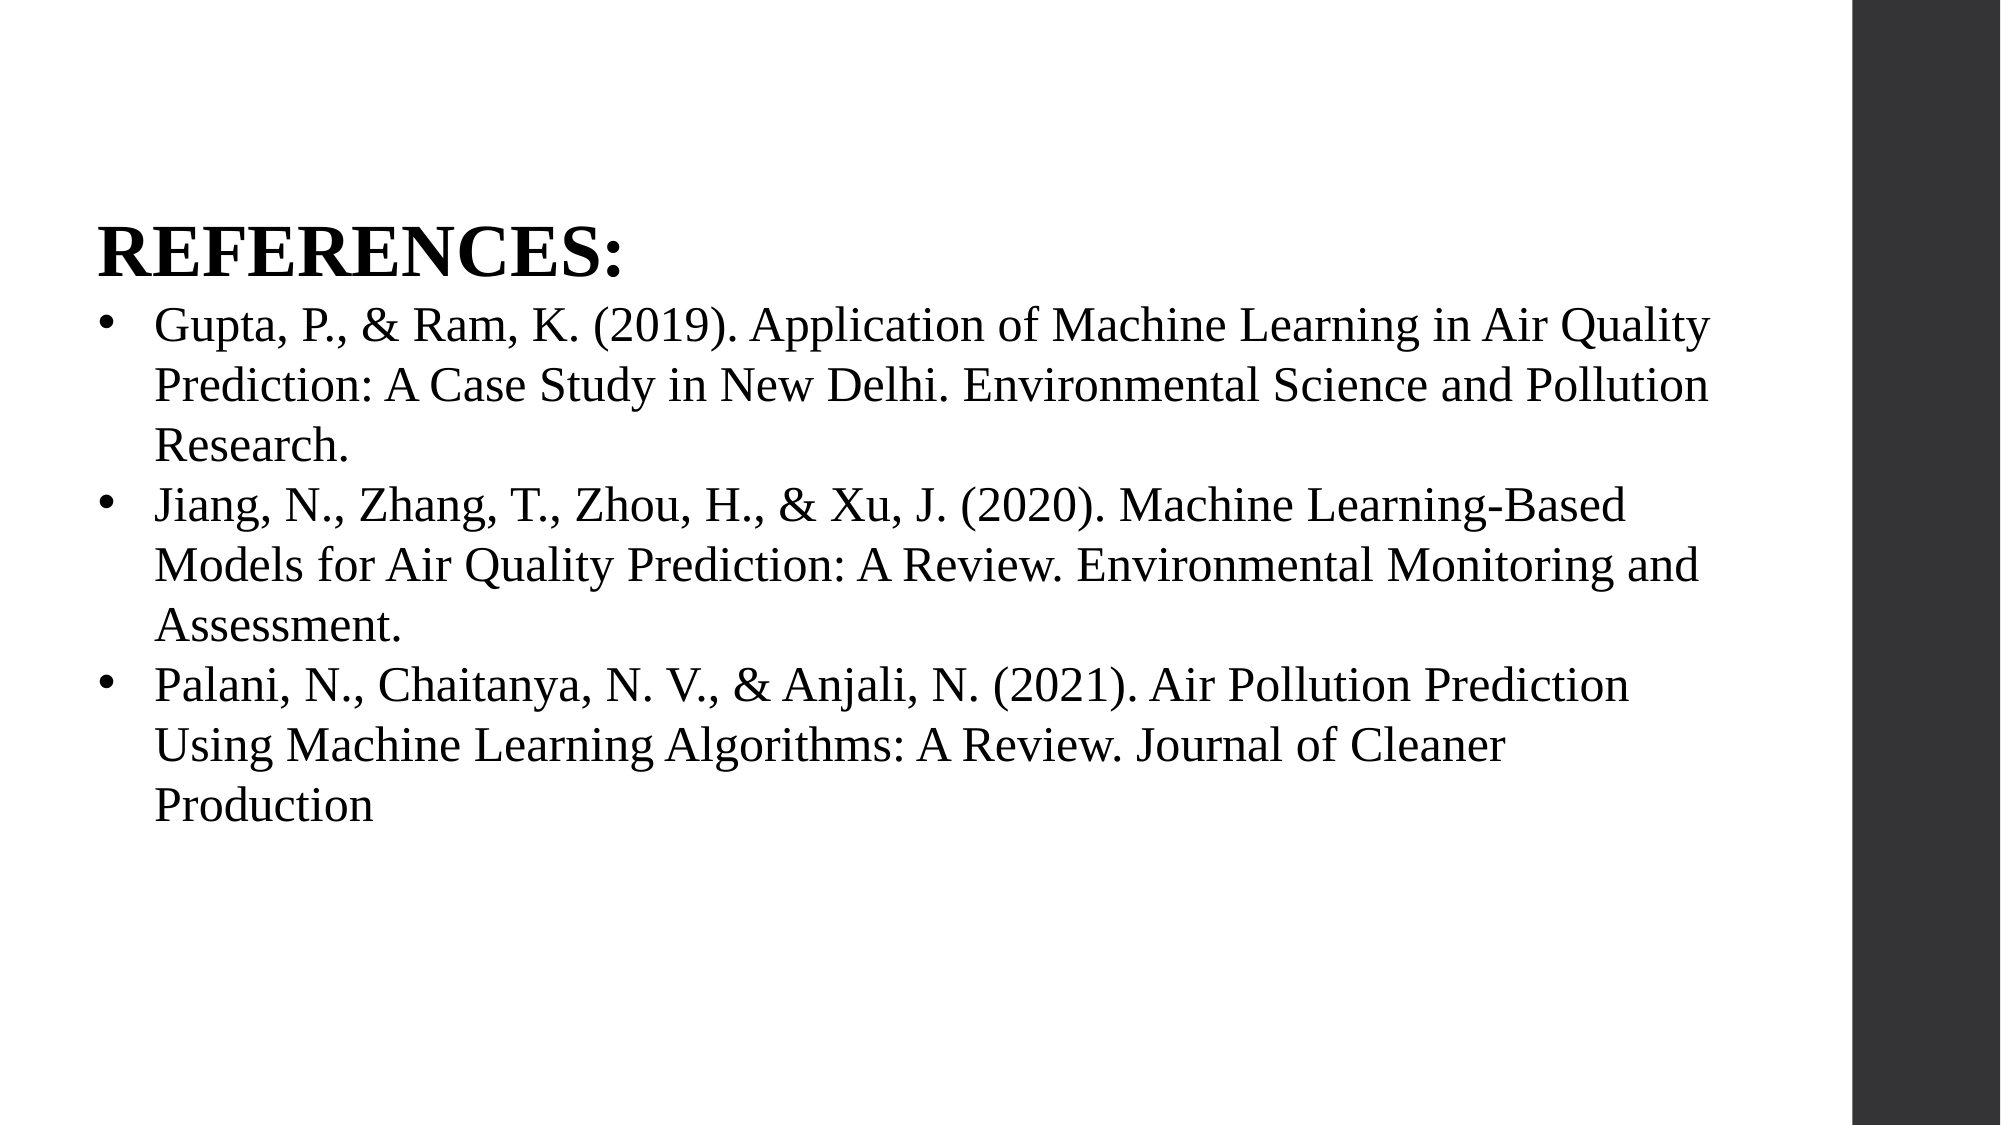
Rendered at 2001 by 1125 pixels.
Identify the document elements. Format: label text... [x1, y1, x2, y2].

text_box REFERENCES: Gupta, P., & Ram, K. (2019). Application of Machine Learning in Air Quality Prediction: A Case Study in New Delhi. Environmental Science and Pollution Research. Jiang, N., Zhang, T., Zhou, H., & Xu, J. (2020). Machine Learning-Based Models for Air Quality Prediction: A Review. Environmental Monitoring and Assessment. Palani, N., Chaitanya, N. V., & Anjali, N. (2021). Air Pollution Prediction Using Machine Learning Algorithms: A Review. Journal of Cleaner Production [82, 133, 1736, 839]
